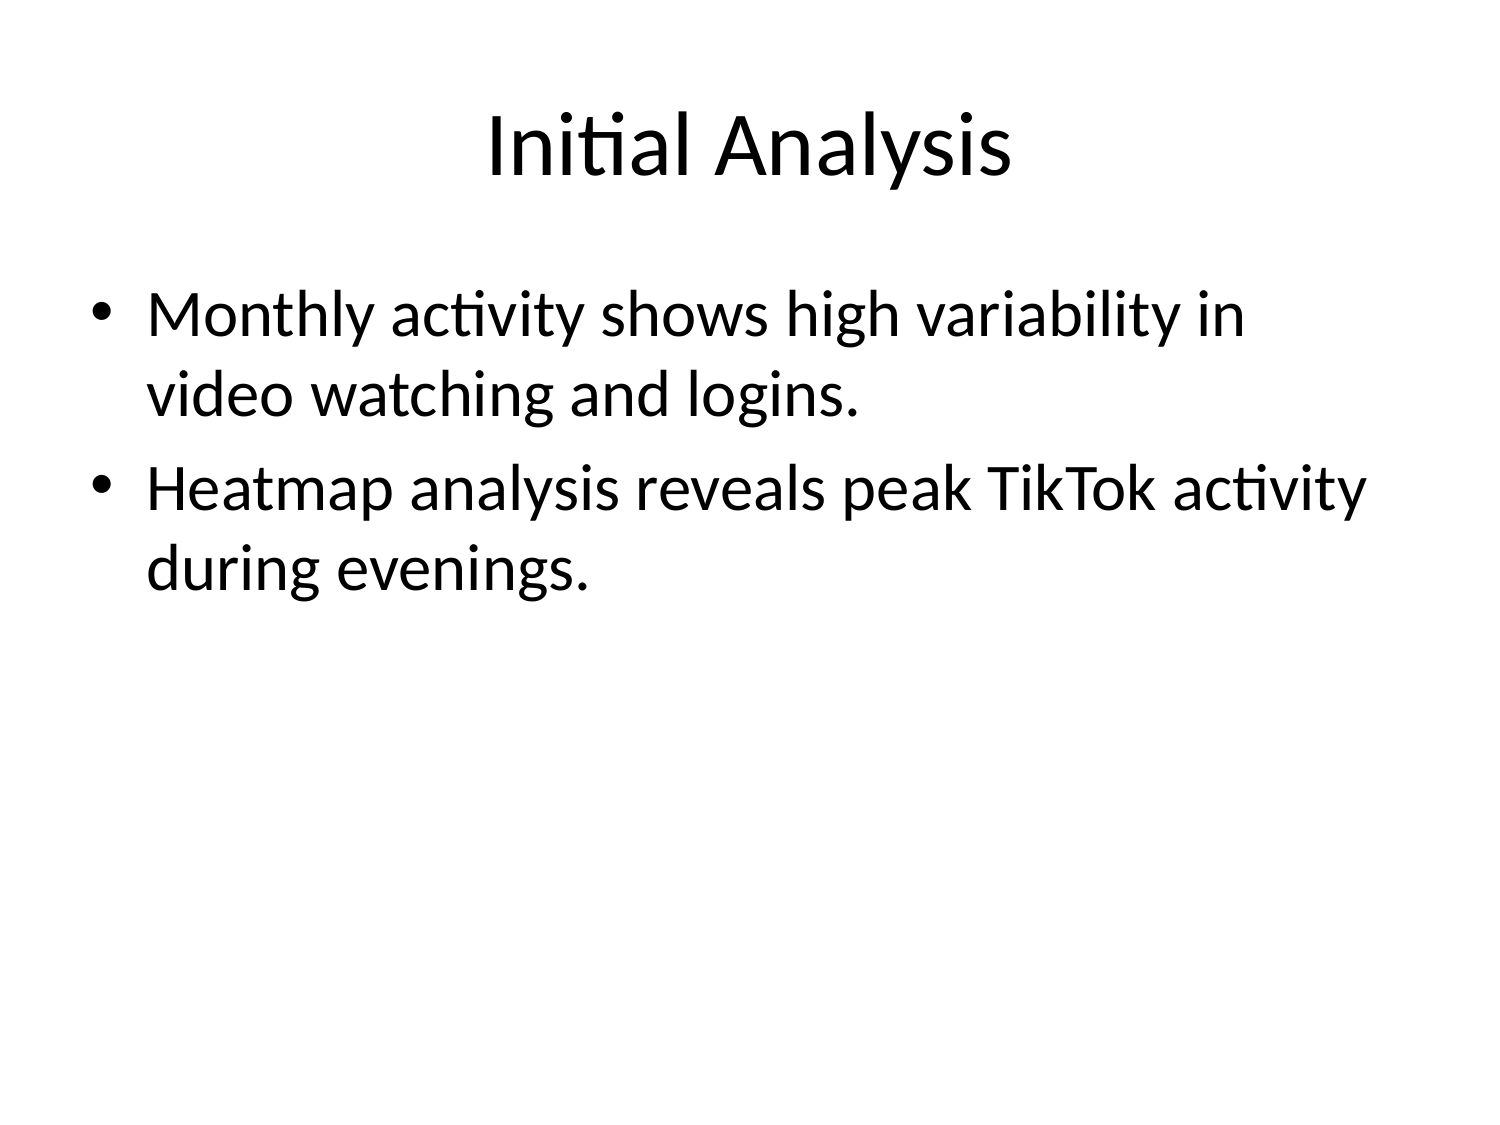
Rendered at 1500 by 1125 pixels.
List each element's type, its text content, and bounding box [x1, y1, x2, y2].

list Monthly activity shows high variability in video watching and logins. Heatmap analysis reveals peak TikTok activity during evenings. [75, 262, 1425, 1005]
title Initial Analysis [75, 45, 1425, 233]
